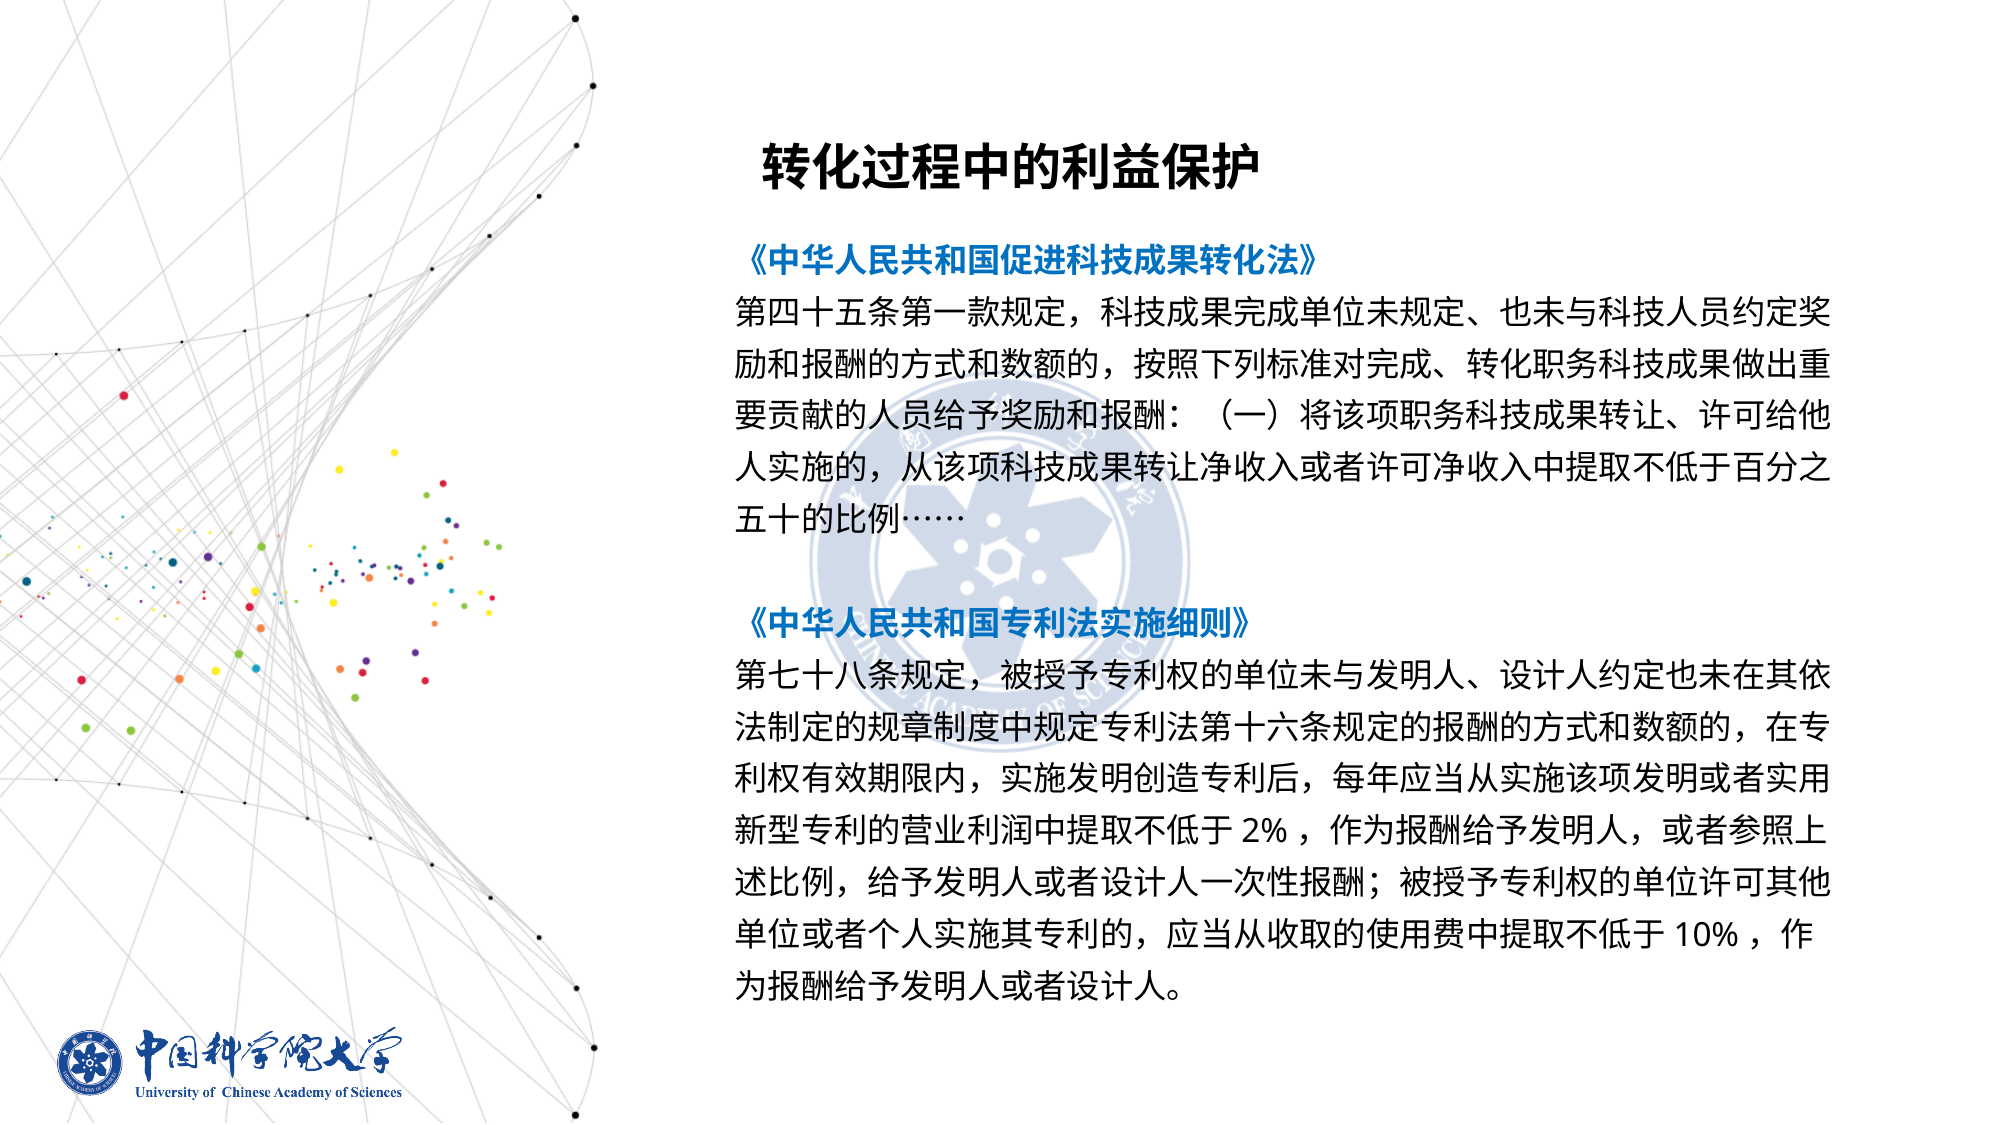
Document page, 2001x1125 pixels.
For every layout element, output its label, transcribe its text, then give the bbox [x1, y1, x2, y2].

text_box 转化过程中的利益保护 [746, 128, 1821, 203]
picture [0, 0, 688, 1123]
text_box 《中华人民共和国促进科技成果转化法》 第四十五条第一款规定，科技成果完成单位未规定、也未与科技人员约定奖励和报酬的方式和数额的，按照下列标准对完成、转化职务科技成果做出重要贡献的人员给予奖励和报酬：（一）将该项职务科技成果转让、许可给他人实施的，从该项科技成果转让净收入或者许可净收入中提取不低于百分之五十的比例…… 《中华人民共和国专利法实施细则》 第七十八条规定，被授予专利权的单位未与发明人、设计人约定也未在其依法制定的规章制度中规定专利法第十六条规定的报酬的方式和数额的，在专利权有效期限内，实施发明创造专利后，每年应当从实施该项发明或者实用新型专利的营业利润中提取不低于2%，作为报酬给予发明人，或者参照上述比例，给予发明人或者设计人一次性报酬；被授予专利权的单位许可其他单位或者个人实施其专利的，应当从收取的使用费中提取不低于10%，作为报酬给予发明人或者设计人。 [719, 219, 1848, 1013]
